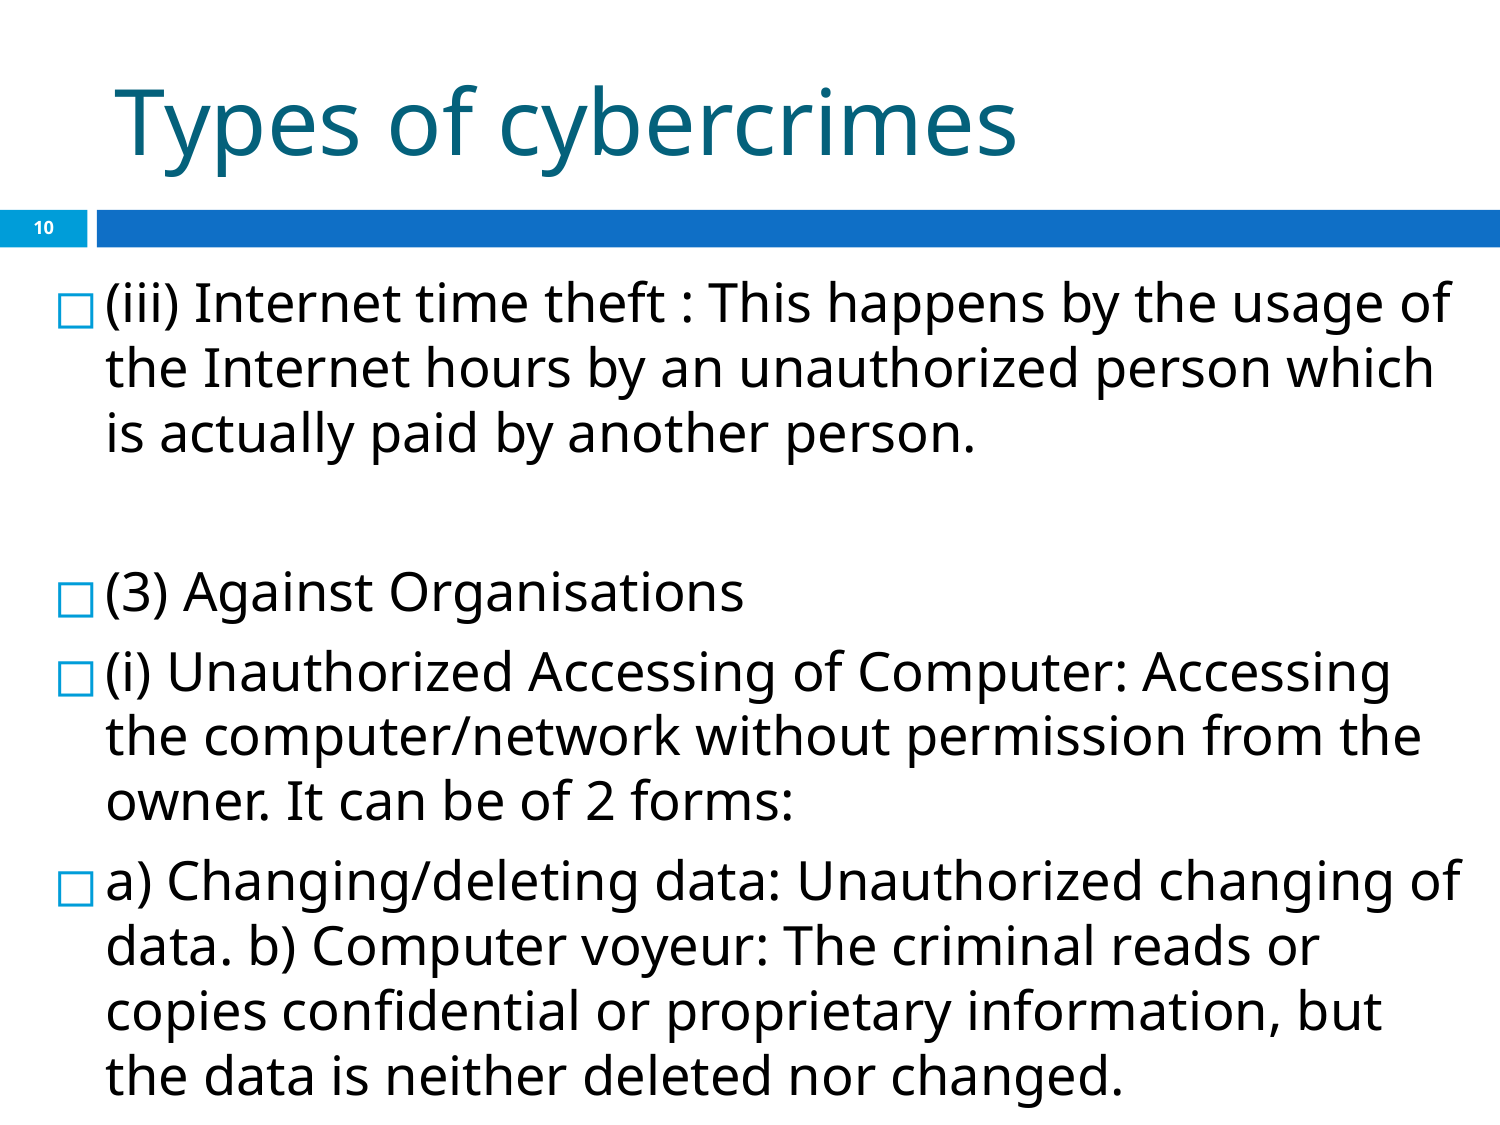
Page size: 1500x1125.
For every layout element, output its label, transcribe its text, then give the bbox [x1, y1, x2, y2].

list (iii) Internet time theft : This happens by the usage of the Internet hours by an unauthorized person which is actually paid by another person. (3) Against Organisations (i) Unauthorized Accessing of Computer: Accessing the computer/network without permission from the owner. It can be of 2 forms: a) Changing/deleting data: Unauthorized changing of data. b) Computer voyeur: The criminal reads or copies confidential or proprietary information, but the data is neither deleted nor changed. [38, 260, 1479, 1105]
title Types of cybercrimes [99, 37, 1438, 200]
slide_number ‹#› [0, 208, 88, 249]
